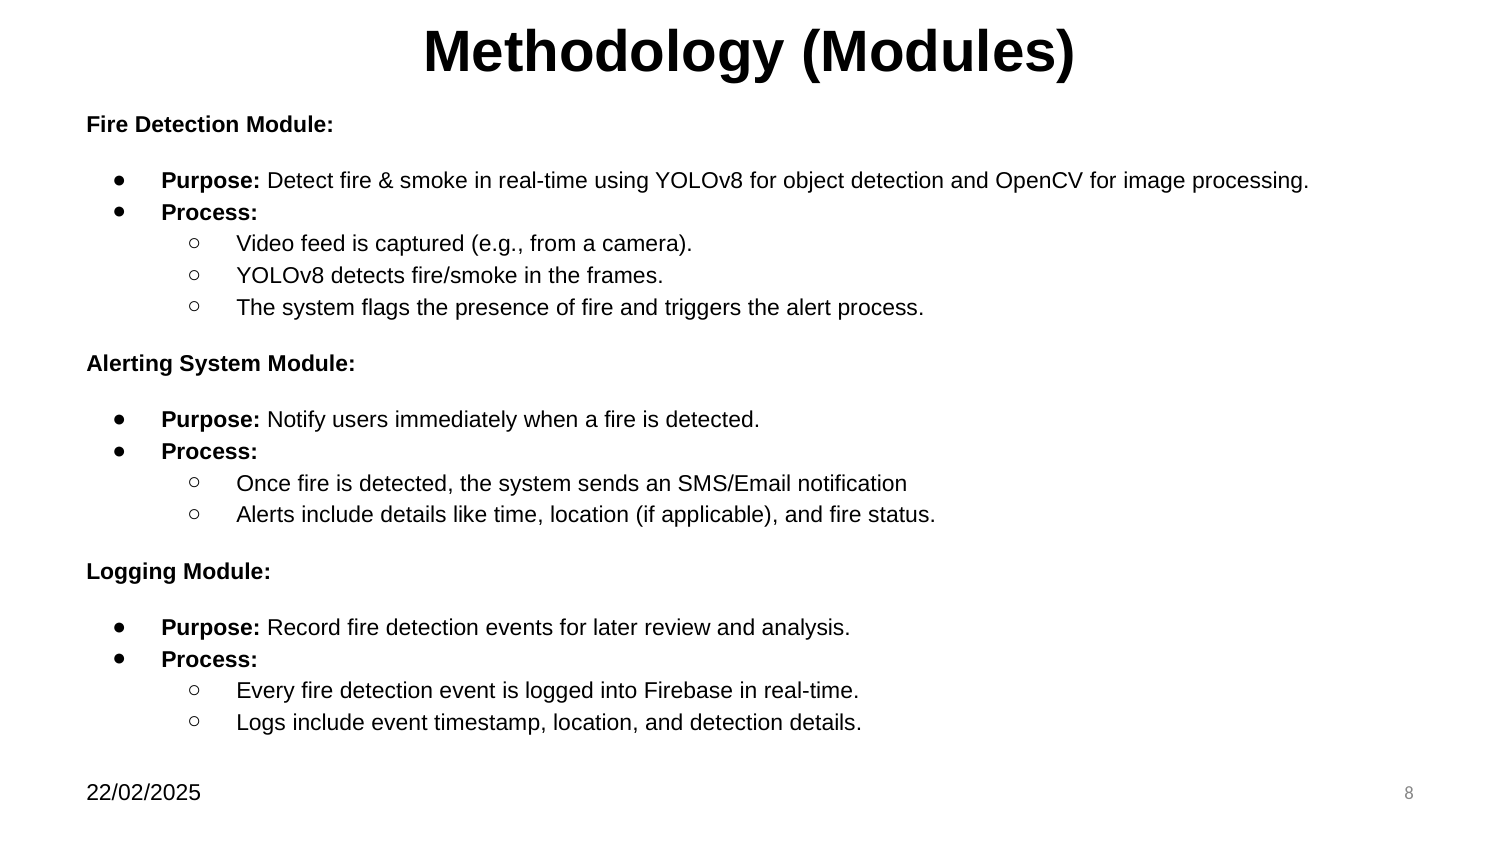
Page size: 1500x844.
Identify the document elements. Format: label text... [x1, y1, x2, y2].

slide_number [75, 774, 338, 809]
list Fire Detection Module: Purpose: Detect fire & smoke in real-time using YOLOv8 for object detection and OpenCV for image processing. Process: Video feed is captured (e.g., from a camera). YOLOv8 detects fire/smoke in the frames. The system flags the presence of fire and triggers the alert process. Alerting System Module: Purpose: Notify users immediately when a fire is detected. Process: Once fire is detected, the system sends an SMS/Email notification Alerts include details like time, location (if applicable), and fire status. Logging Module: Purpose: Record fire detection events for later review and analysis. Process: Every fire detection event is logged into Firebase in real-time. Logs include event timestamp, location, and detection details. [75, 103, 1425, 775]
title Methodology (Modules) [75, 0, 1425, 97]
slide_number ‹#› [1162, 774, 1425, 809]
